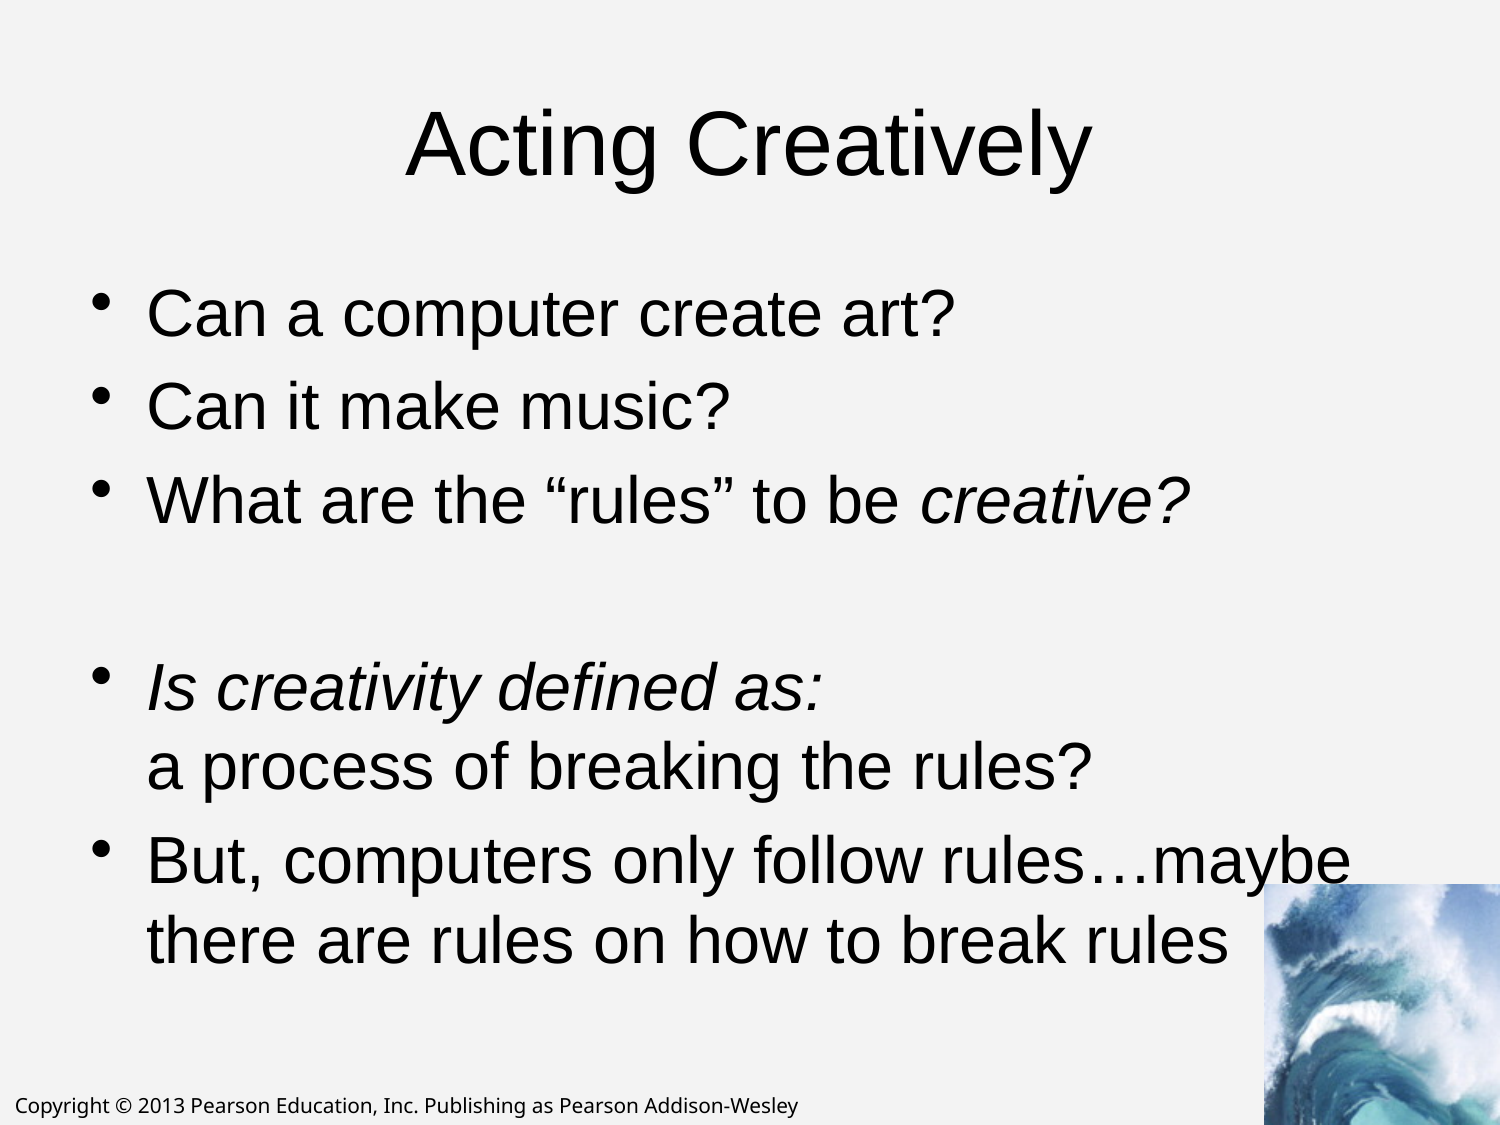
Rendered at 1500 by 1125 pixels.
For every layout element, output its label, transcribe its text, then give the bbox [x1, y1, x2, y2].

list Can a computer create art? Can it make music? What are the “rules” to be creative? Is creativity defined as: a process of breaking the rules? But, computers only follow rules…maybe there are rules on how to break rules [74, 262, 1426, 1006]
picture [1264, 884, 1500, 1125]
title Acting Creatively [74, 44, 1426, 233]
